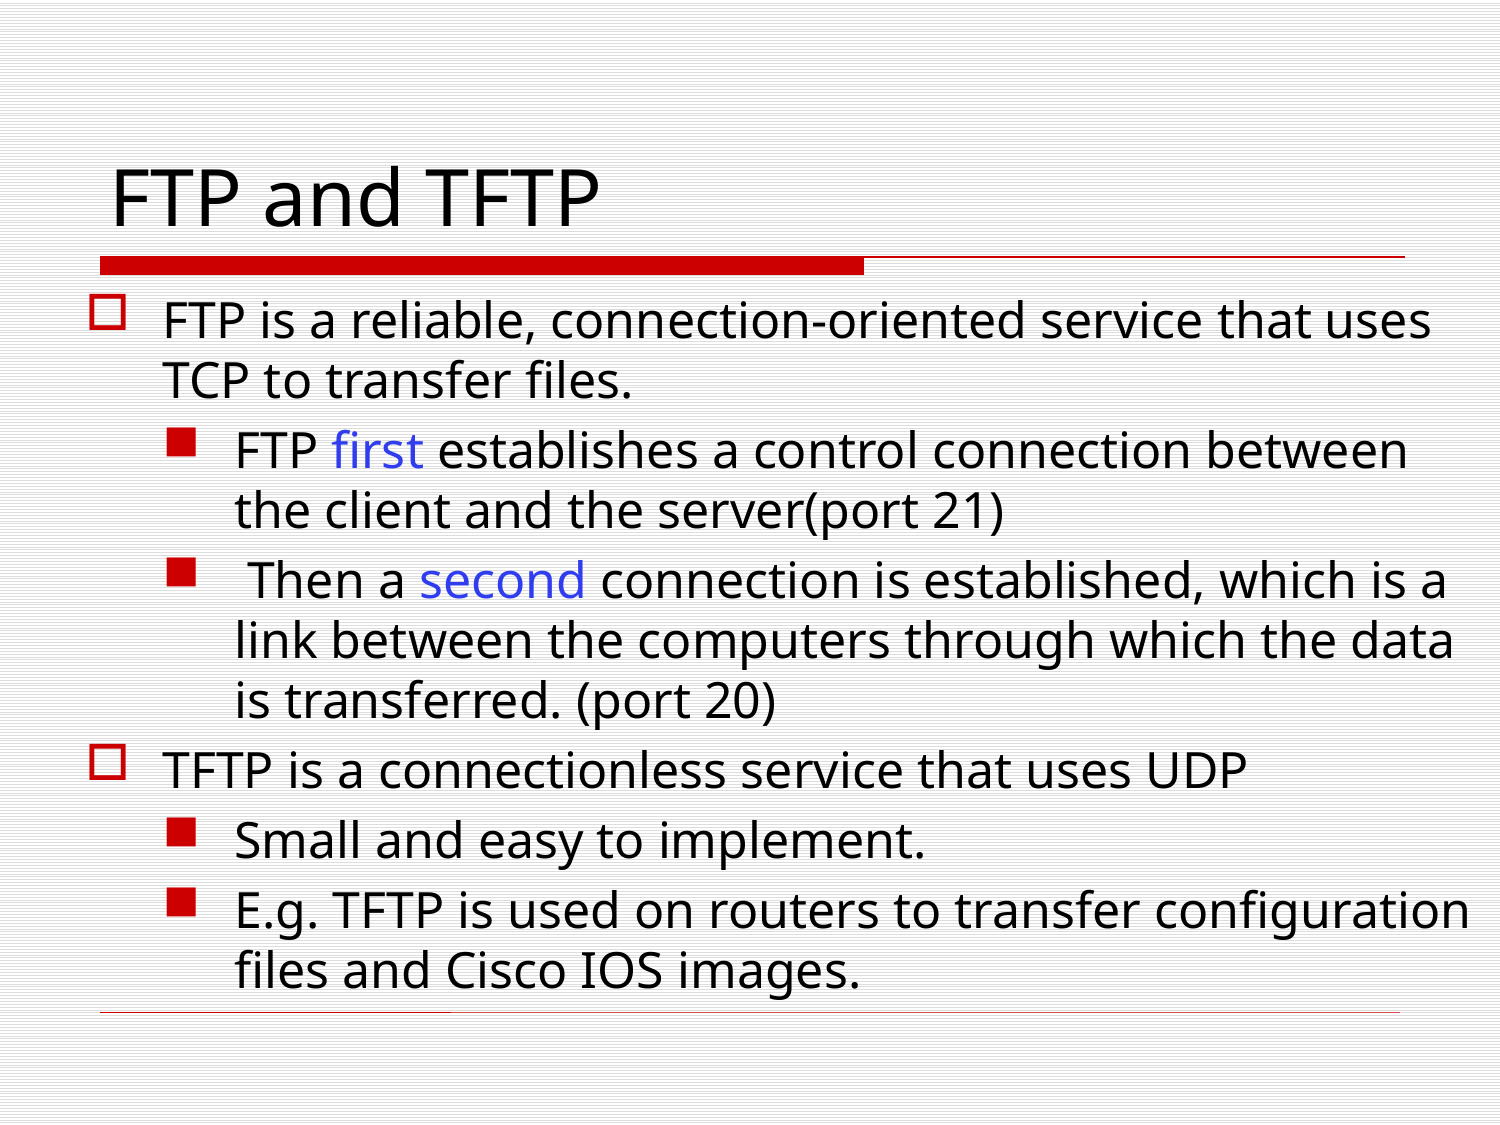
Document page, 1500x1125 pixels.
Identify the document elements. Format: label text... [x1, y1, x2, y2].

list FTP is a reliable, connection-oriented service that uses TCP to transfer files. FTP first establishes a control connection between the client and the server(port 21) Then a second connection is established, which is a link between the computers through which the data is transferred. (port 20) TFTP is a connectionless service that uses UDP Small and easy to implement. E.g. TFTP is used on routers to transfer configuration files and Cisco IOS images. [70, 281, 1500, 1057]
title FTP and TFTP [94, 50, 1407, 250]
